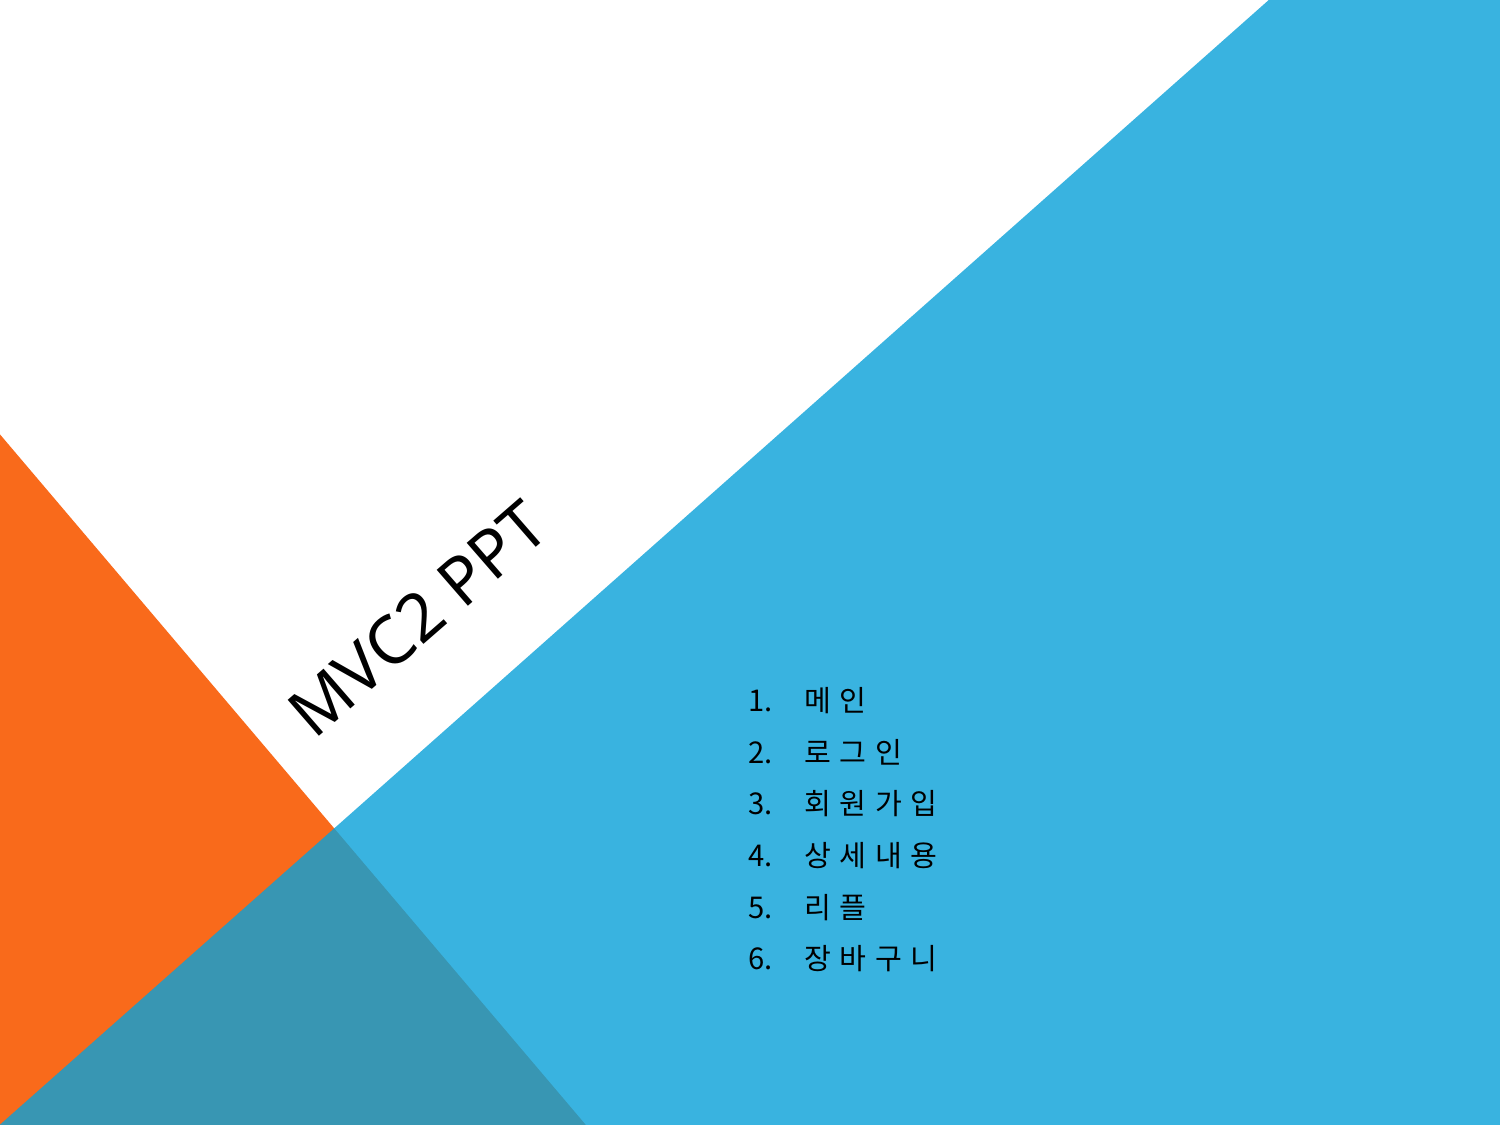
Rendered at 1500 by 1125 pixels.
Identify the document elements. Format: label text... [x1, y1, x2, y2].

subtitle 메인 로그인 회원가입 상세내용 리플 장바구니 [733, 680, 1500, 1094]
title MVC2 PPT [182, 4, 1012, 762]
